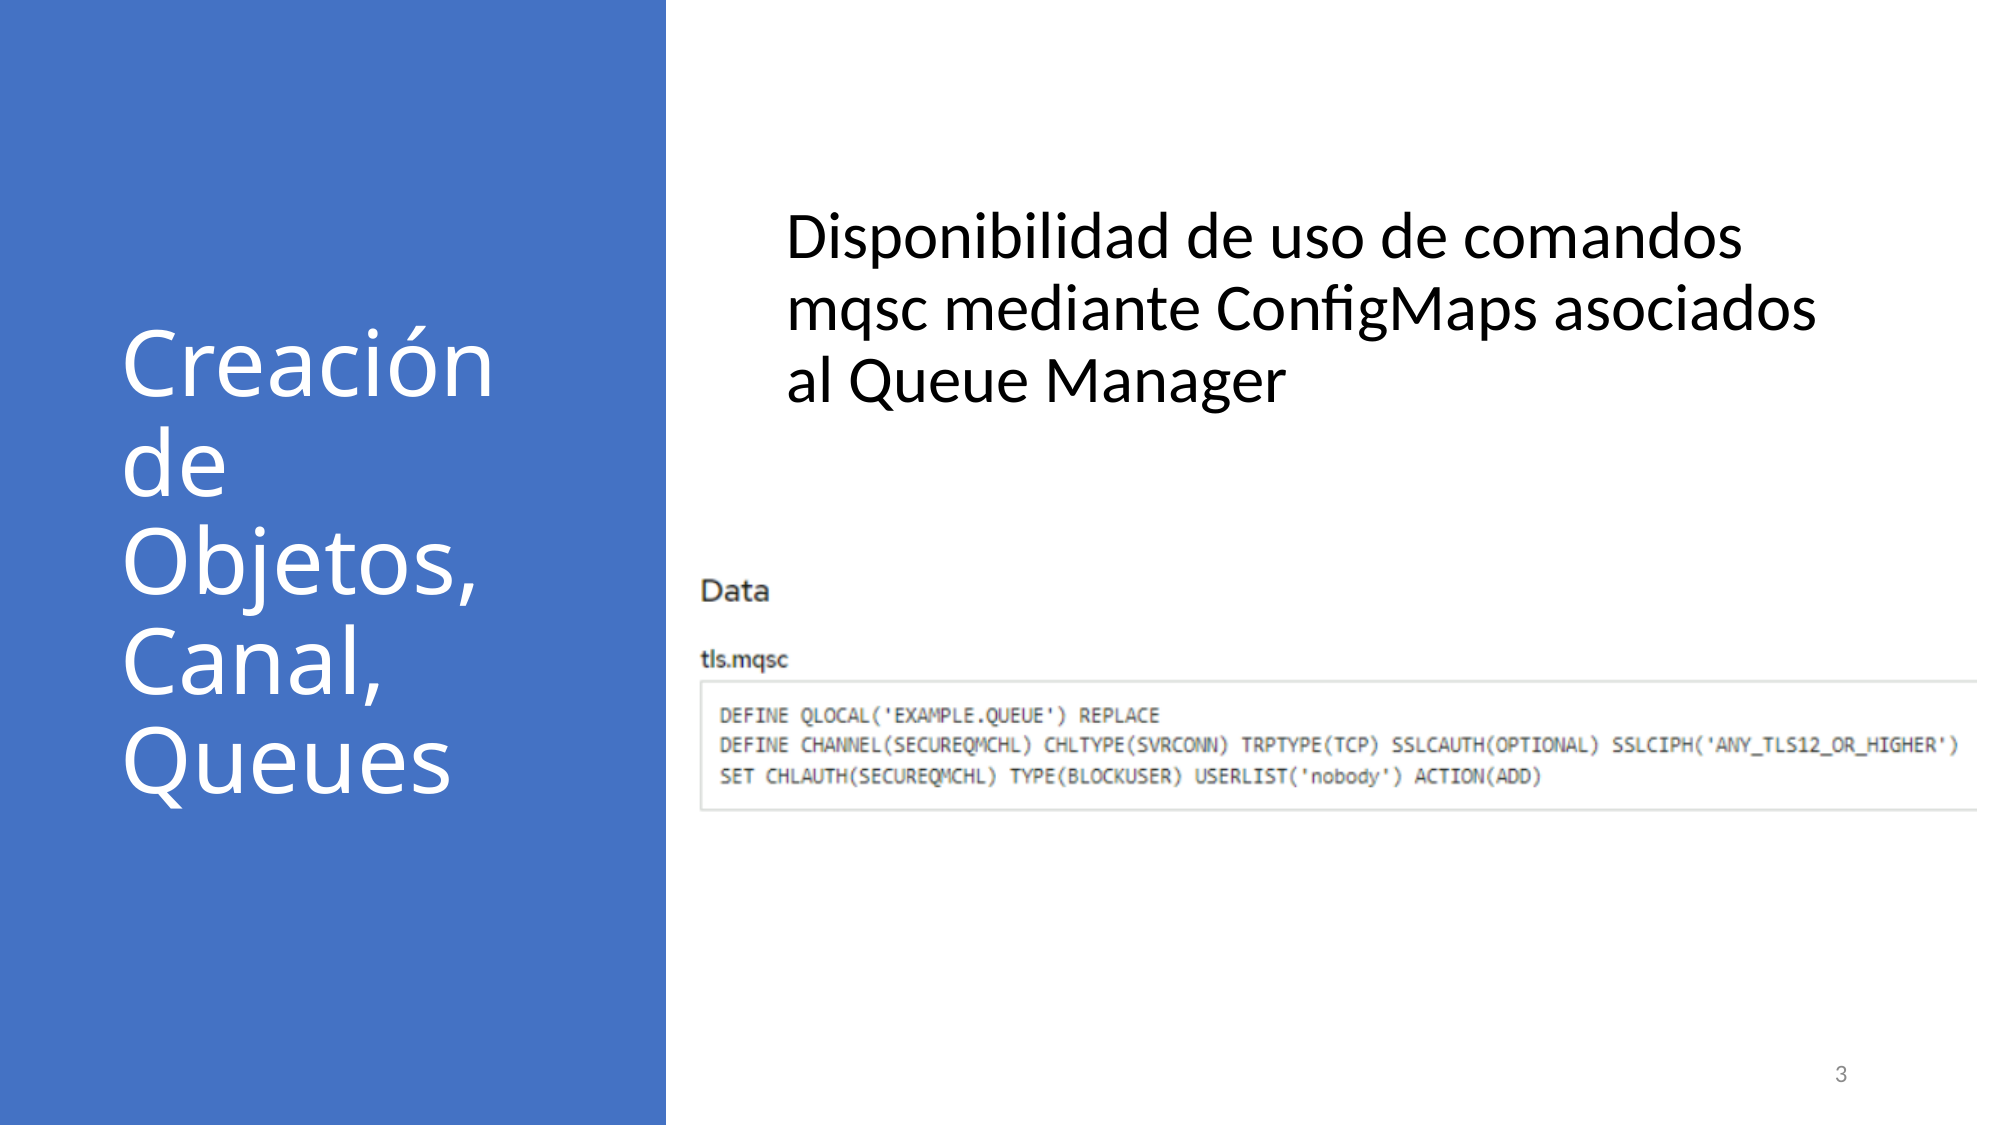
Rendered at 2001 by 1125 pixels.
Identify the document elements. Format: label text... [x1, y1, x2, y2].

list Disponibilidad de uso de comandos mqsc mediante ConfigMaps asociados al Queue Manager [770, 104, 1895, 513]
slide_number 3 [1728, 1042, 1863, 1103]
text_box [0, 0, 667, 1125]
title Creación de Objetos, Canal, Queues [105, 104, 614, 1026]
picture [685, 562, 1977, 861]
